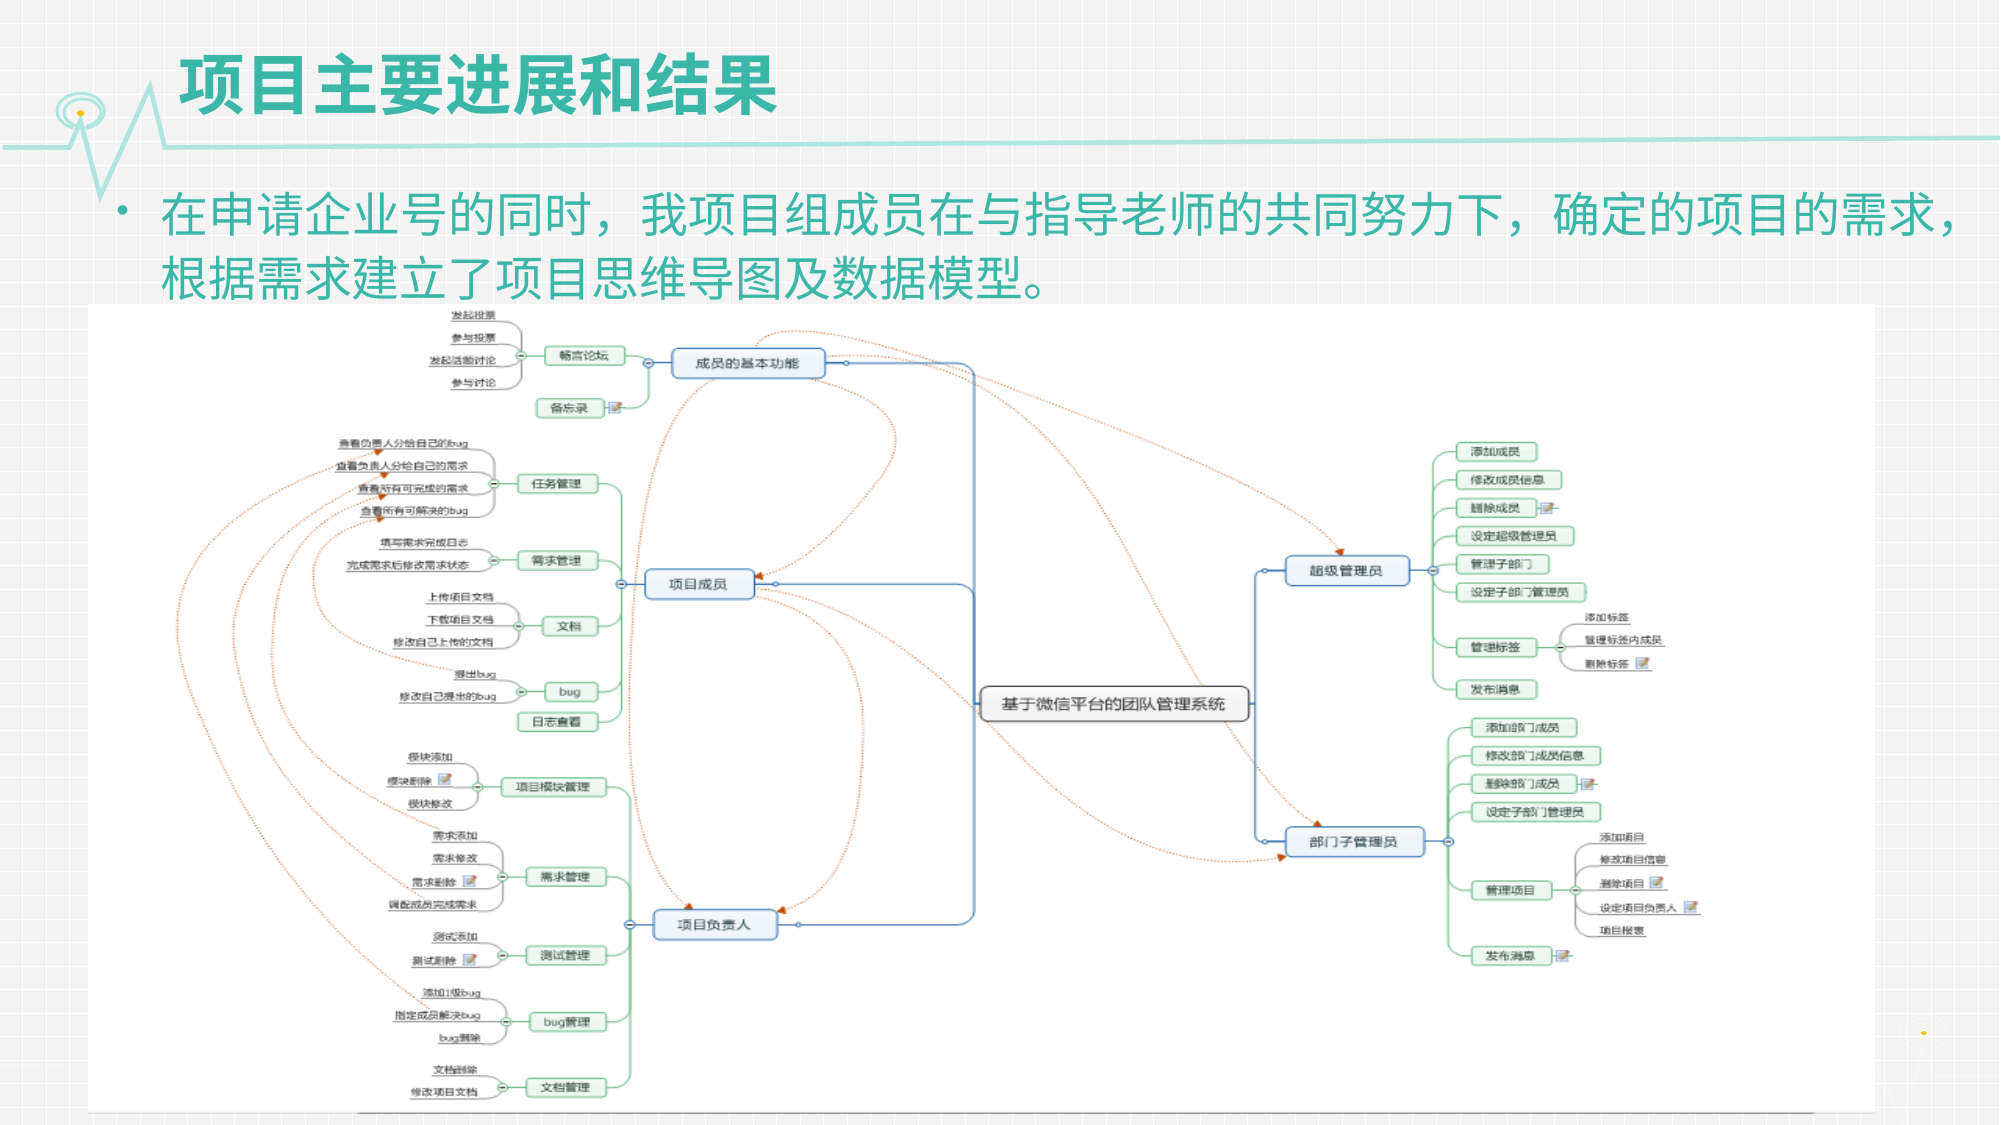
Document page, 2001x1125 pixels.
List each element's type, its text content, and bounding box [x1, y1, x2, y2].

picture [88, 304, 1875, 1114]
list 在申请企业号的同时，我项目组成员在与指导老师的共同努力下，确定的项目的需求，根据需求建立了项目思维导图及数据模型。 [102, 171, 1955, 315]
title 项目主要进展和结果 [163, 29, 1757, 132]
